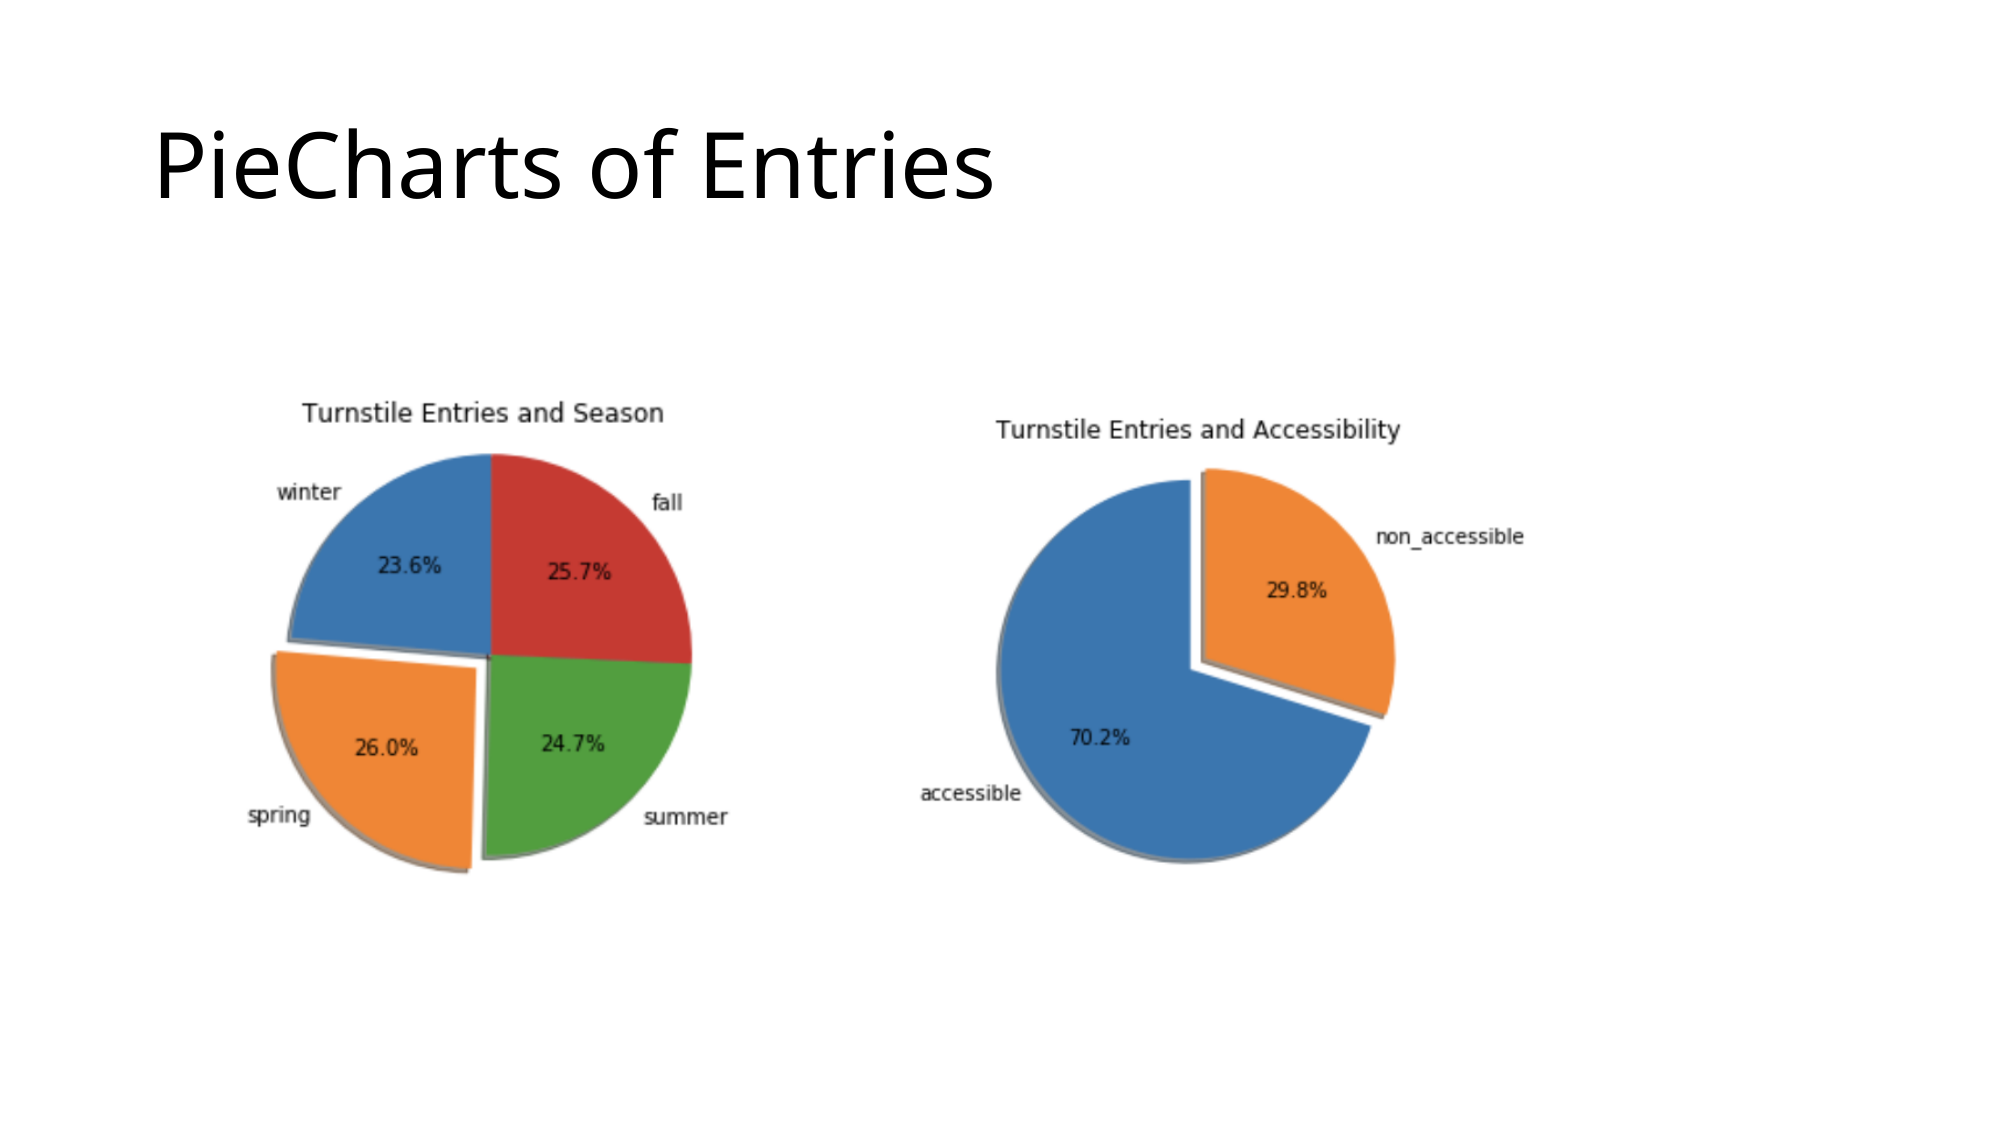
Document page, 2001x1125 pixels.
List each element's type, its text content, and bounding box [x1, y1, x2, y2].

title PieCharts of Entries [137, 59, 1863, 278]
picture [853, 398, 1534, 916]
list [197, 382, 791, 916]
